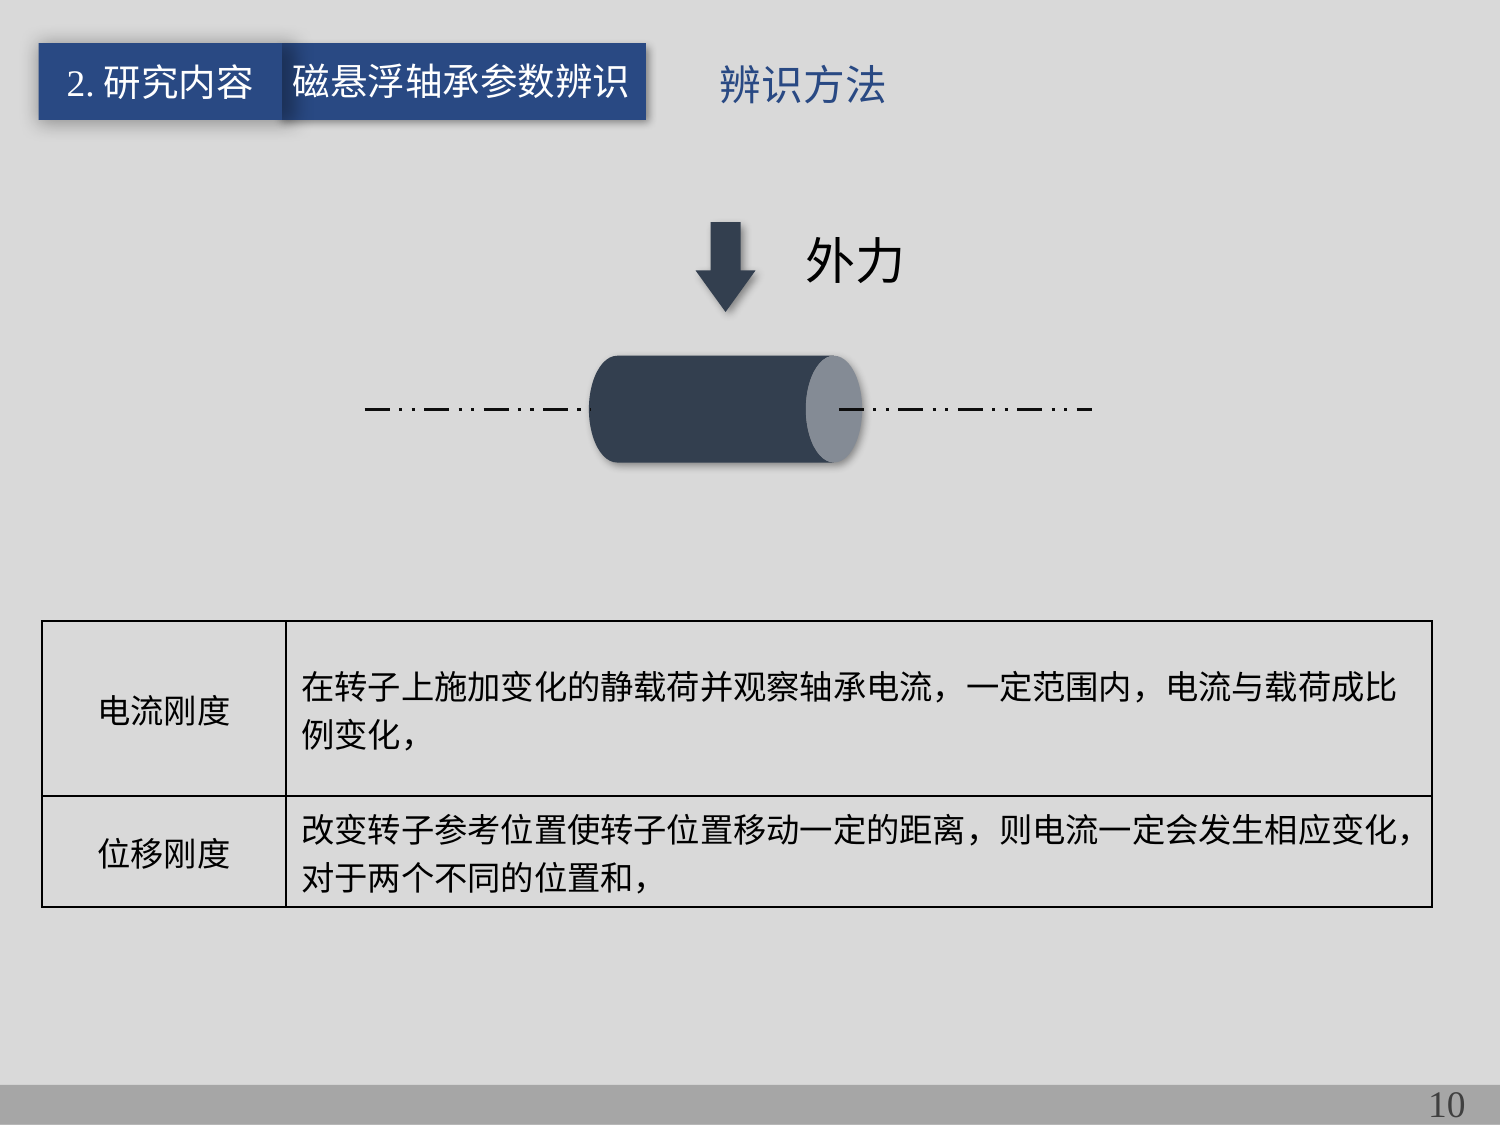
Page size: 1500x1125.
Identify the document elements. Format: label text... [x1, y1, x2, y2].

text_box 10 [1413, 1072, 1497, 1125]
text_box 磁悬浮轴承参数辨识 [272, 41, 651, 119]
text_box [693, 221, 758, 314]
text_box 2.研究内容 [38, 42, 283, 121]
text_box [0, 1084, 1413, 1125]
text_box 辨识方法 [704, 56, 1020, 120]
text_box [587, 354, 864, 464]
